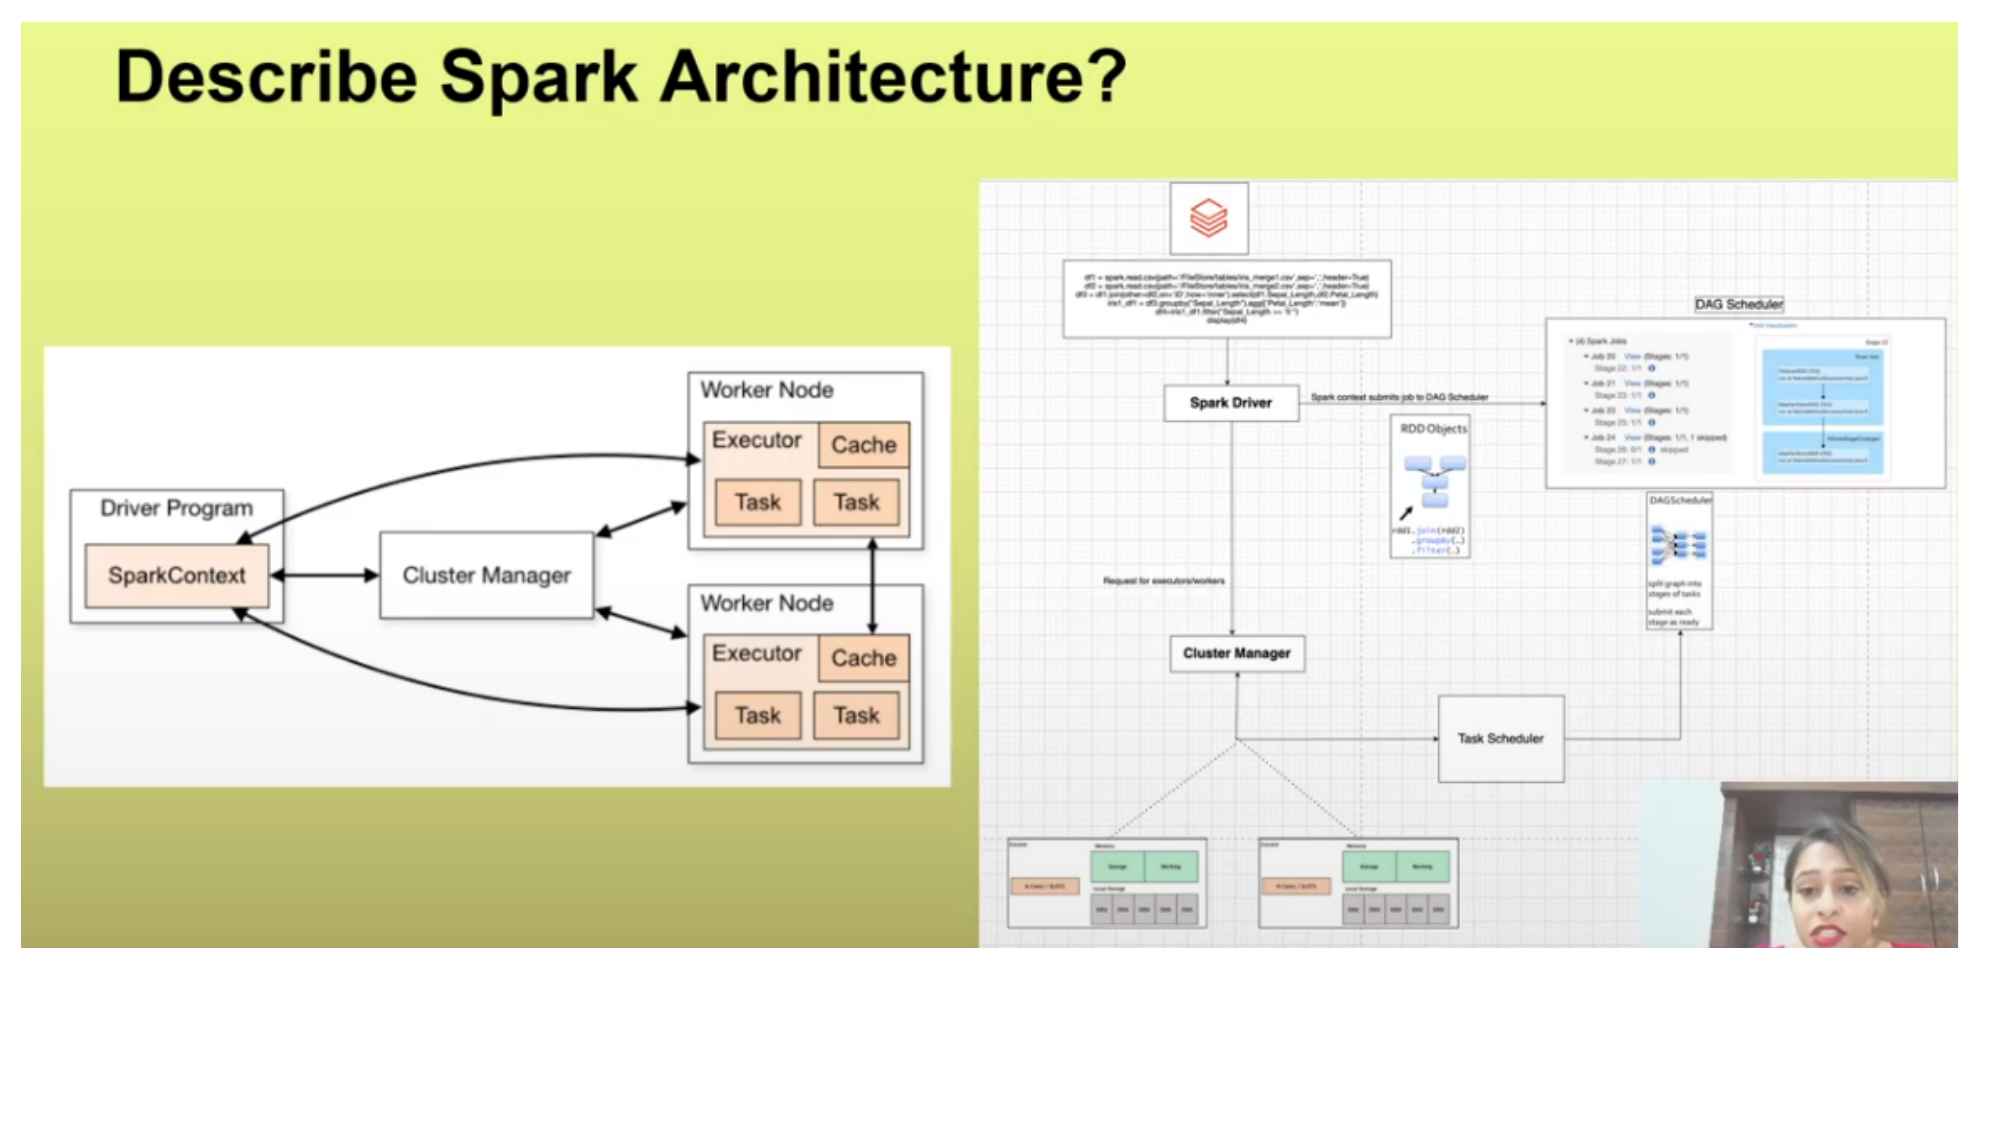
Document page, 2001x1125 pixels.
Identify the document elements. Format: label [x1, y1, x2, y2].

picture [21, 22, 1959, 948]
